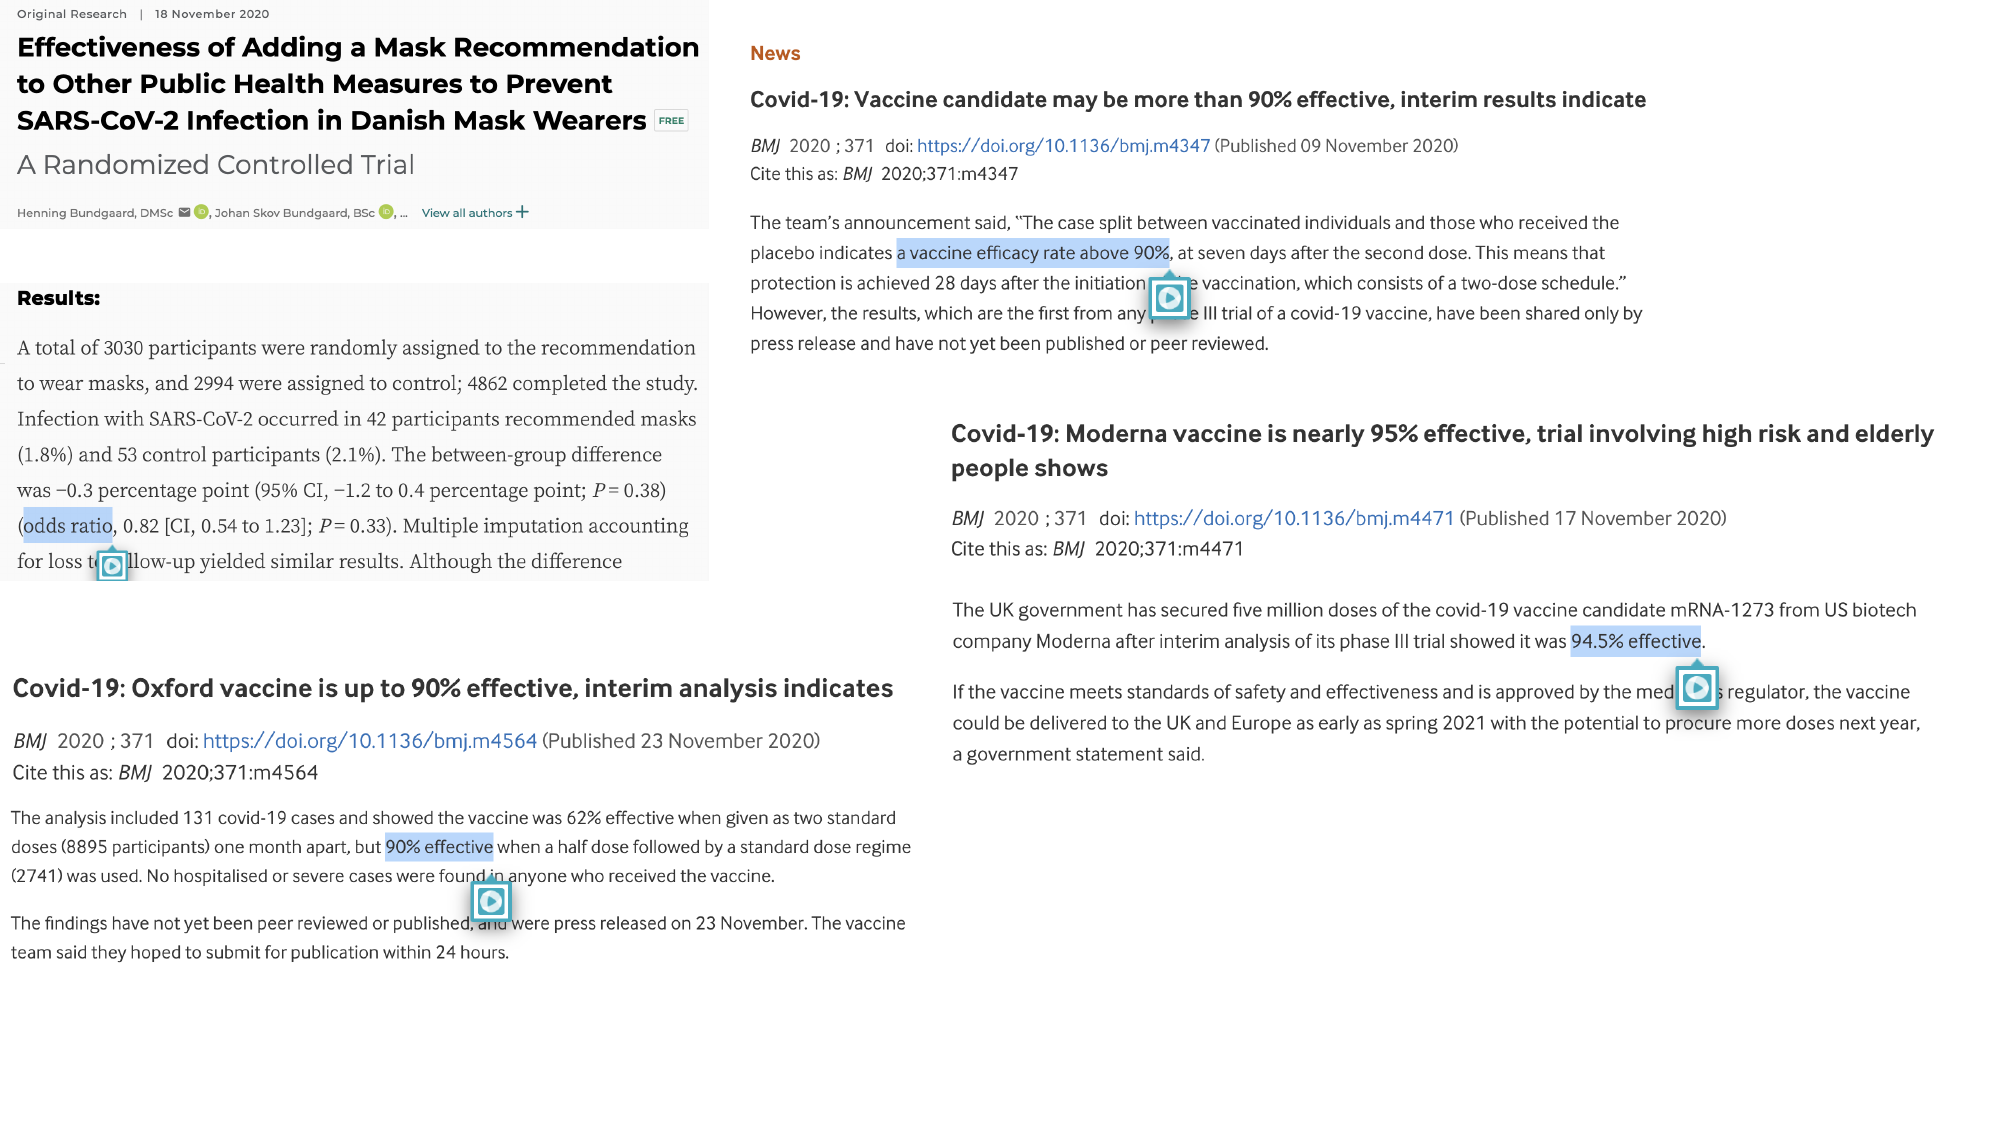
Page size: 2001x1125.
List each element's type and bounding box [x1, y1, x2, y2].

picture [739, 201, 1662, 362]
picture [939, 406, 1942, 563]
picture [0, 0, 709, 229]
picture [0, 651, 906, 793]
picture [739, 27, 1655, 188]
picture [941, 589, 1927, 772]
picture [0, 797, 914, 969]
picture [0, 283, 709, 581]
